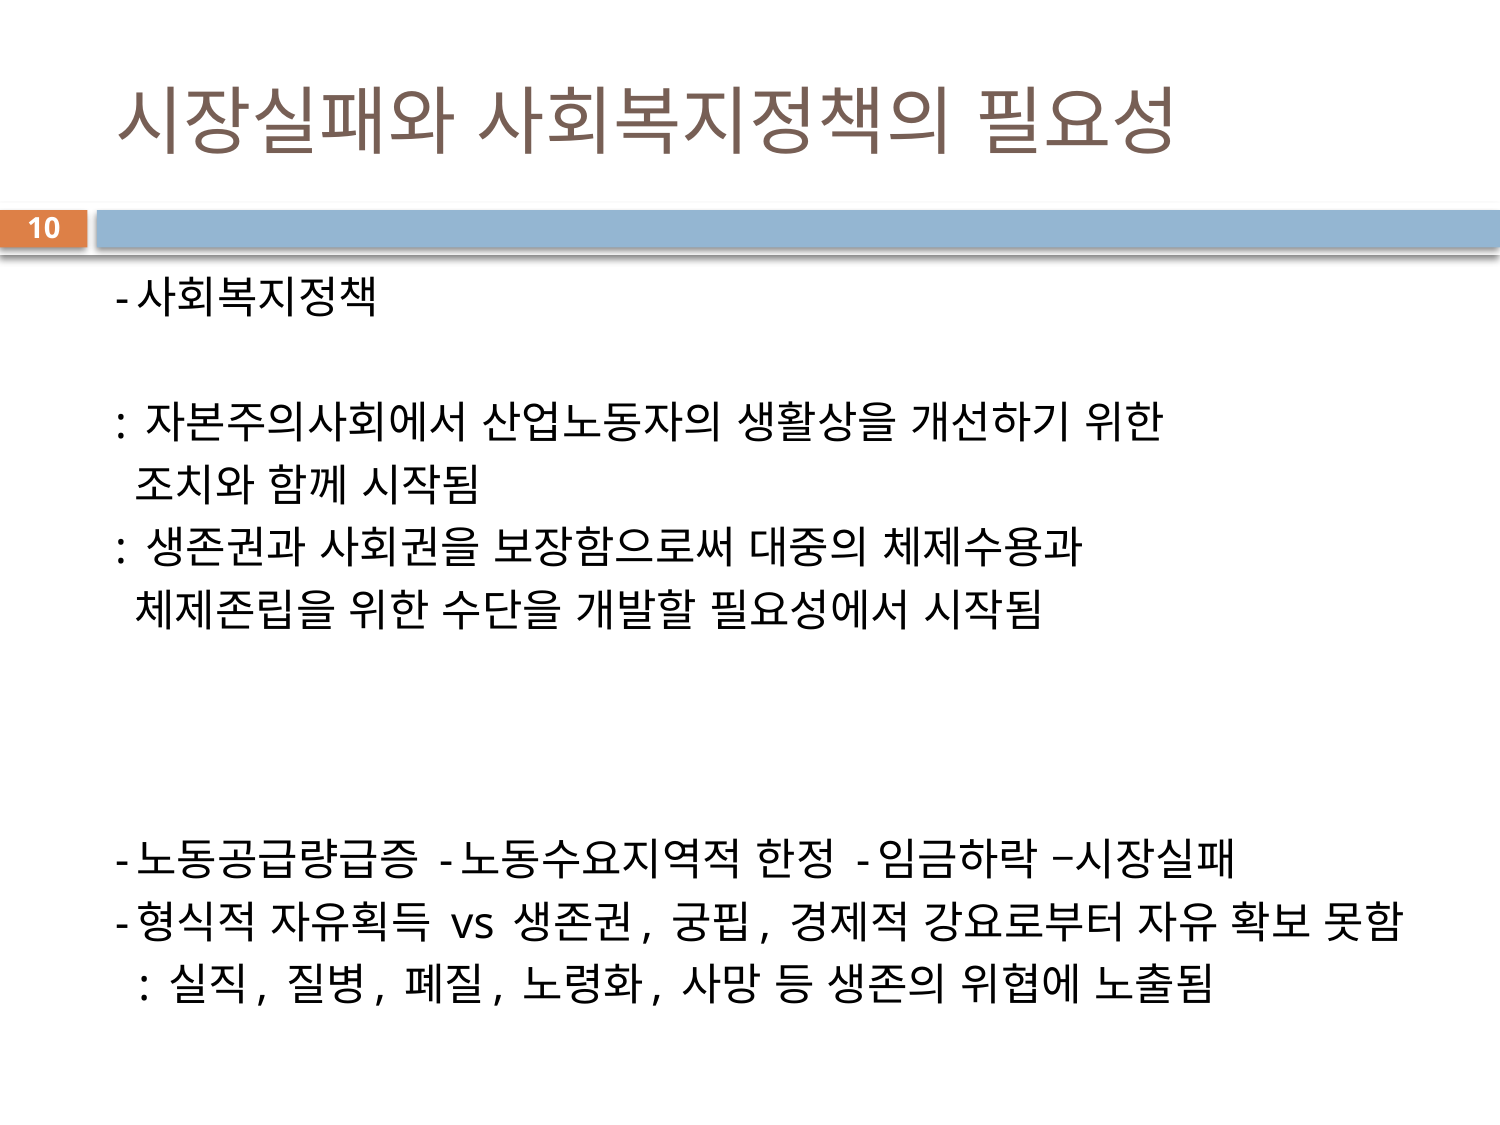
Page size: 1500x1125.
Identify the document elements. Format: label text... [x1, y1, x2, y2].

title 시장실패와 사회복지정책의 필요성 [100, 37, 1438, 200]
slide_number 10 [0, 208, 88, 249]
list -사회복지정책 : 자본주의사회에서 산업노동자의 생활상을 개선하기 위한 조치와 함께 시작됨 : 생존권과 사회권을 보장함으로써 대중의 체제수용과 체제존립을 위한 수단을 개발할 필요성에서 시작됨 -노동공급량급증 -노동수요지역적 한정 -임금하락 –시장실패 -형식적 자유획득 vs 생존권, 궁핍, 경제적 강요로부터 자유 확보 못함 : 실직, 질병, 폐질, 노령화, 사망 등 생존의 위협에 노출됨 [100, 262, 1438, 1059]
